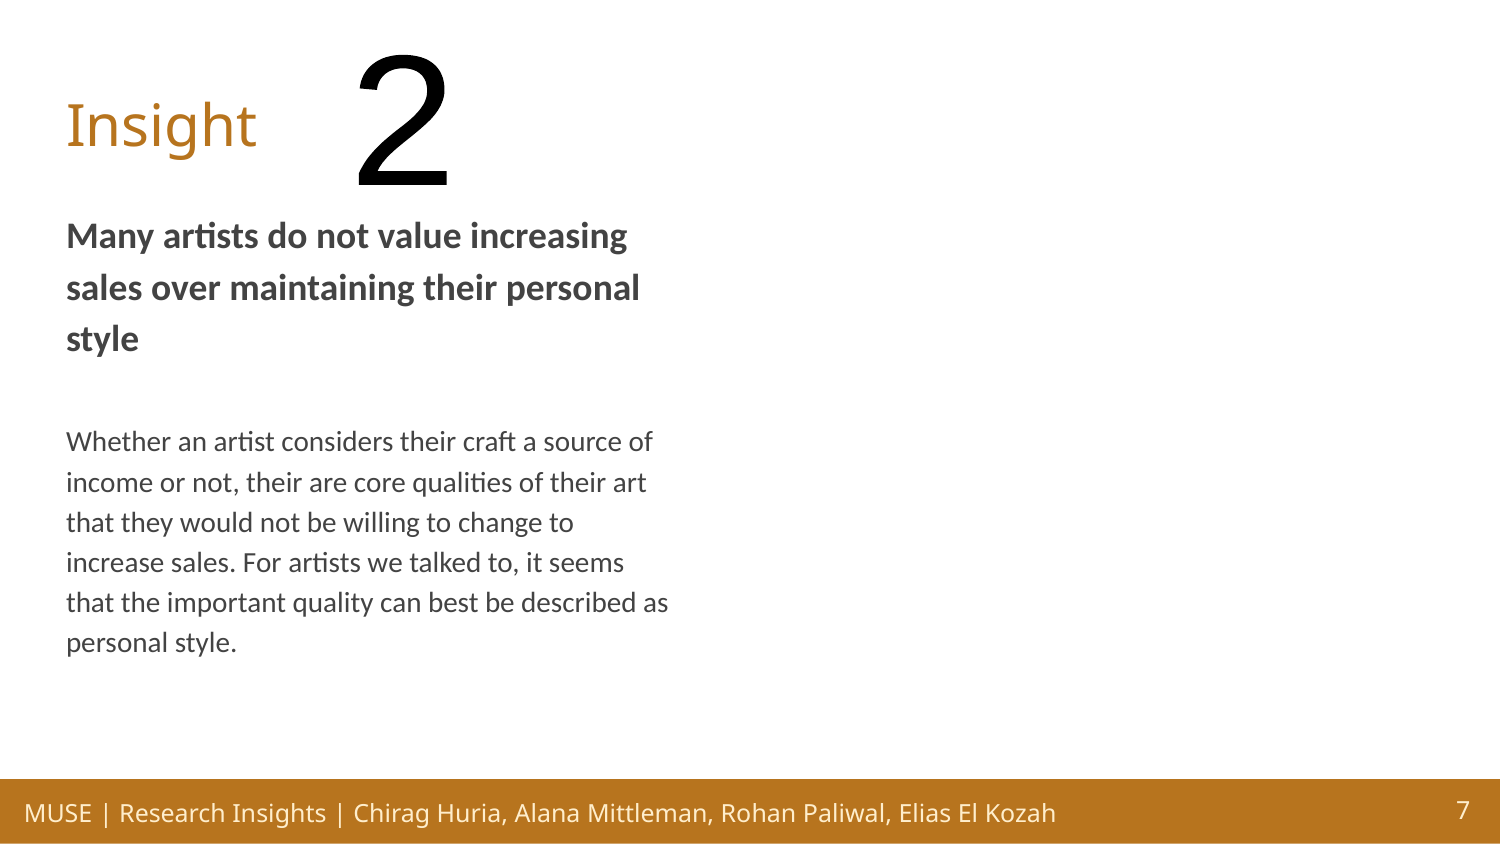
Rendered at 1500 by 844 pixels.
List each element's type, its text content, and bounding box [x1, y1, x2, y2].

list Many artists do not value increasing sales over maintaining their personal style [51, 189, 688, 320]
list Whether an artist considers their craft a source of income or not, their are core qualities of their art that they would not be willing to change to increase sales. For artists we talked to, it seems that the important quality can best be described as personal style. [51, 402, 688, 743]
title Insight [51, 72, 455, 167]
slide_number ‹#› [1395, 779, 1486, 844]
